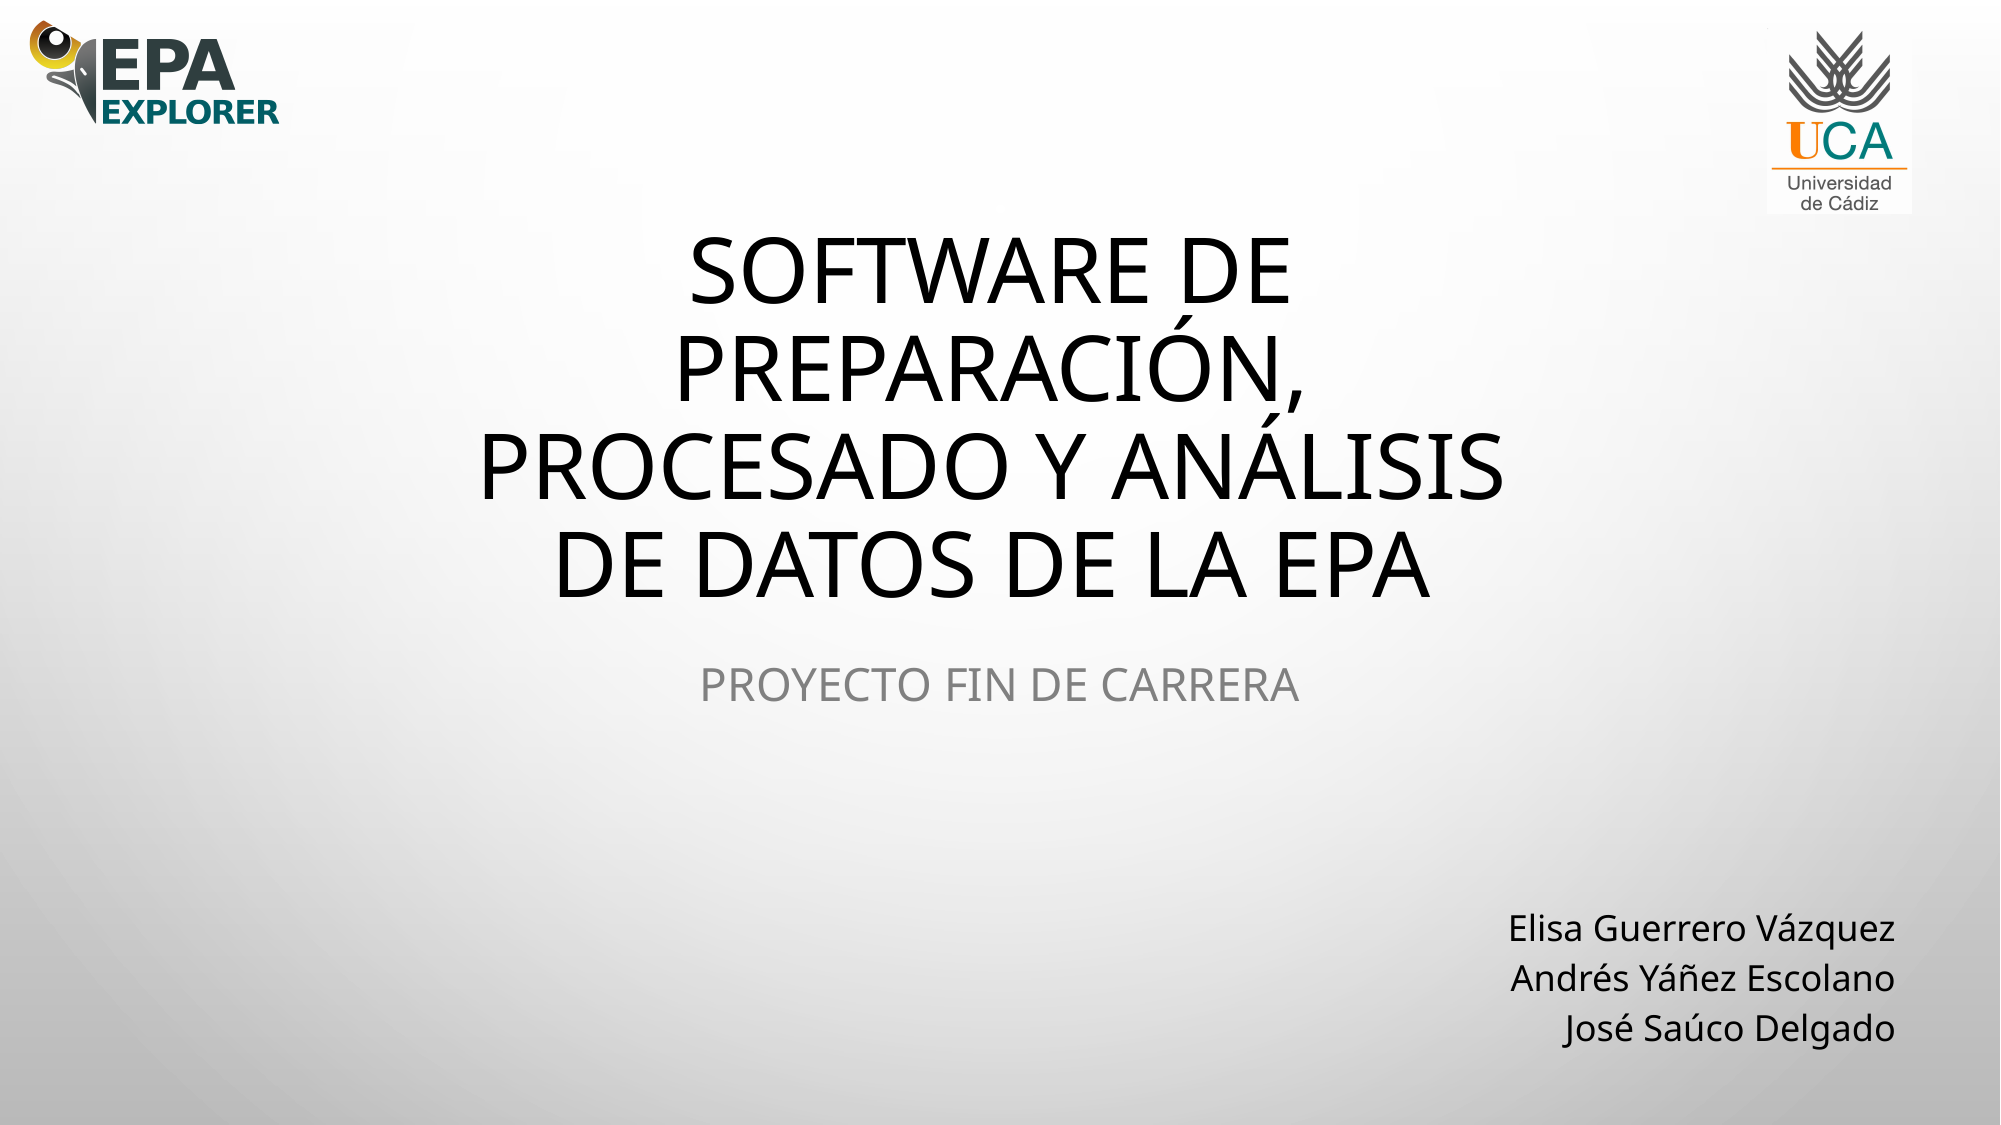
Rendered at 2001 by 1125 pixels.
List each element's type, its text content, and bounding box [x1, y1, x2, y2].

subtitle Proyecto Fin de Carrera [287, 637, 1713, 863]
text_box Elisa Guerrero Vázquez Andrés Yáñez Escolano José Saúco Delgado [786, 902, 1912, 1057]
title Software de preparación, procesado y análisis de datos de la EPA [391, 213, 1591, 625]
picture [0, 0, 2000, 1125]
